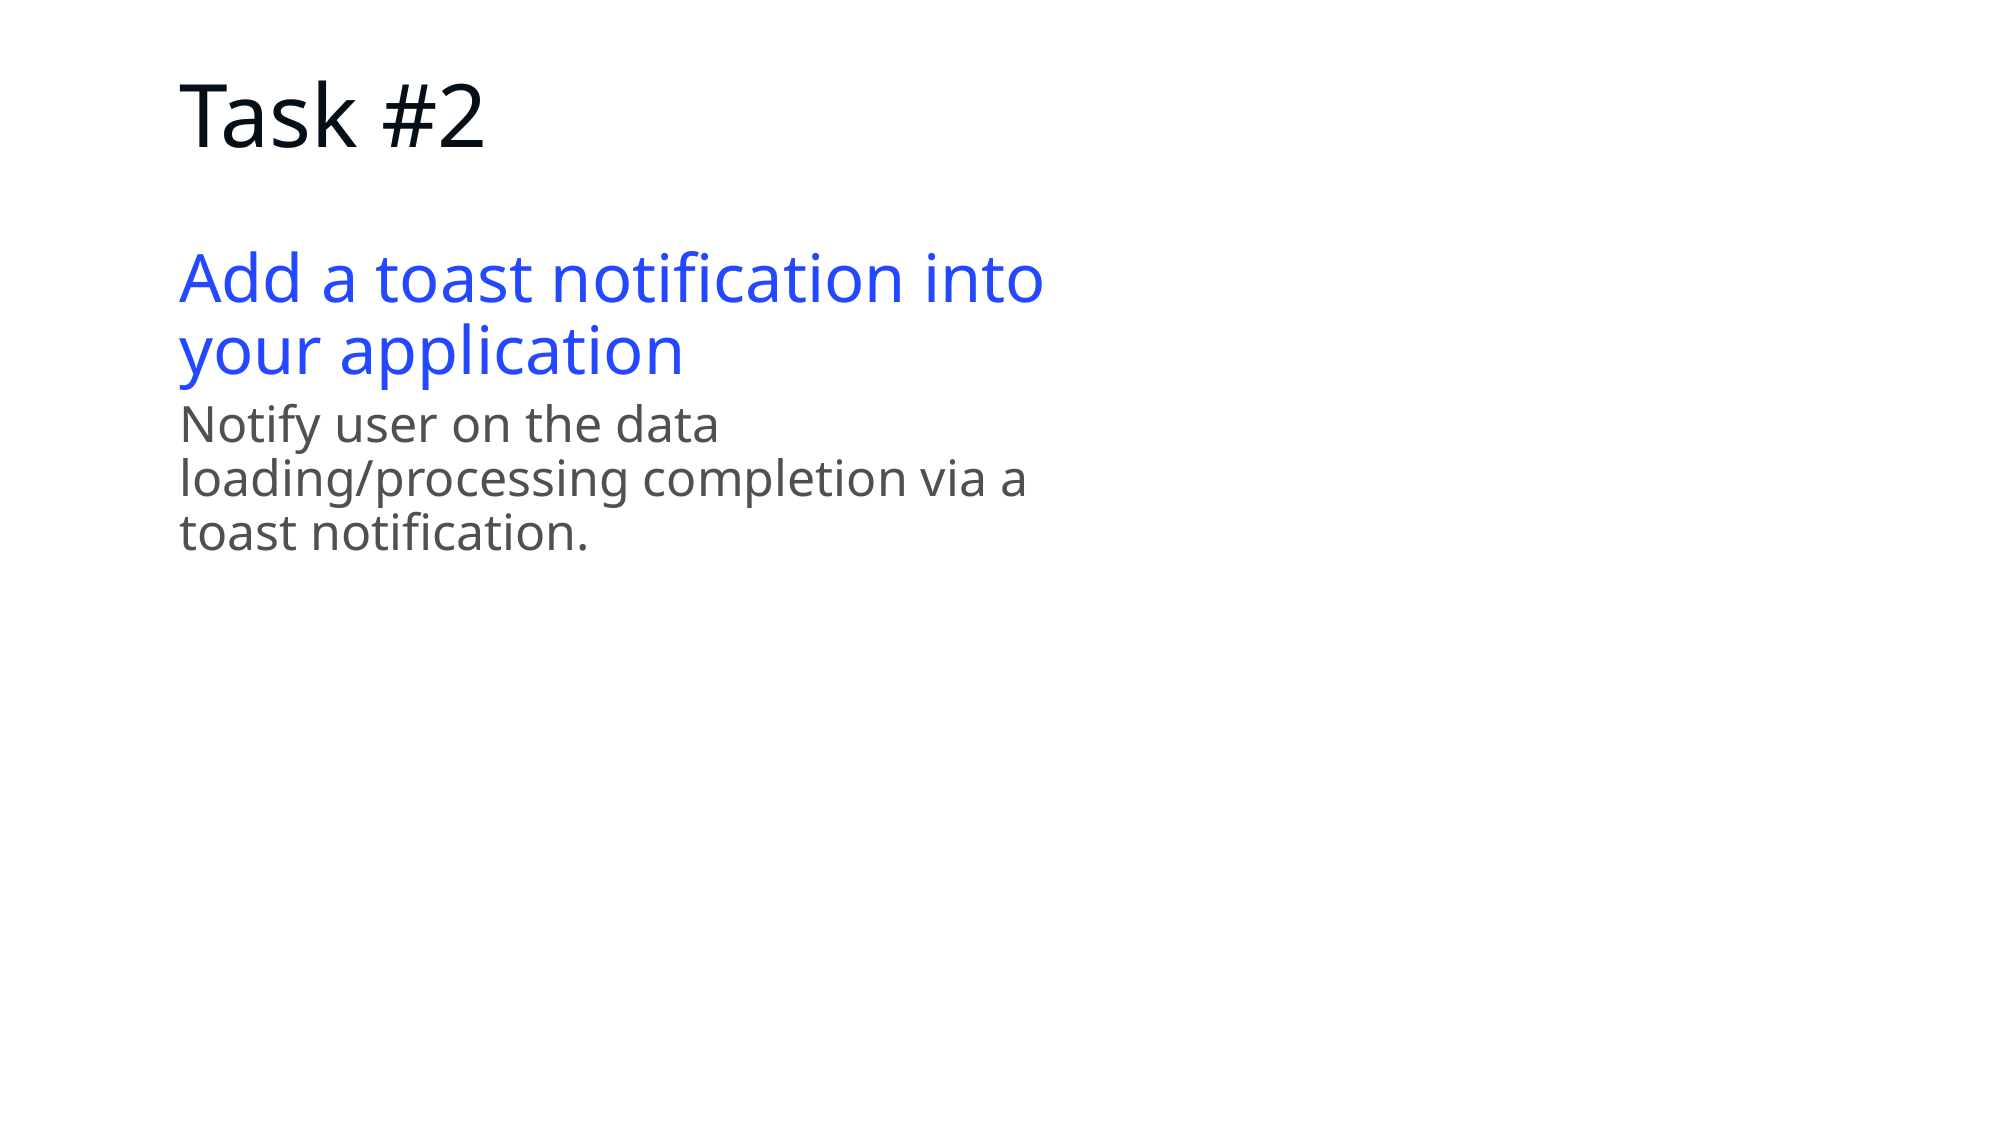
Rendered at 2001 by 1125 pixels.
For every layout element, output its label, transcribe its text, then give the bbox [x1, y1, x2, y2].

list Add a toast notification into your application Notify user on the data loading/processing completion via a toast notification. [173, 237, 1089, 1035]
title Task #2 [173, 60, 1863, 179]
